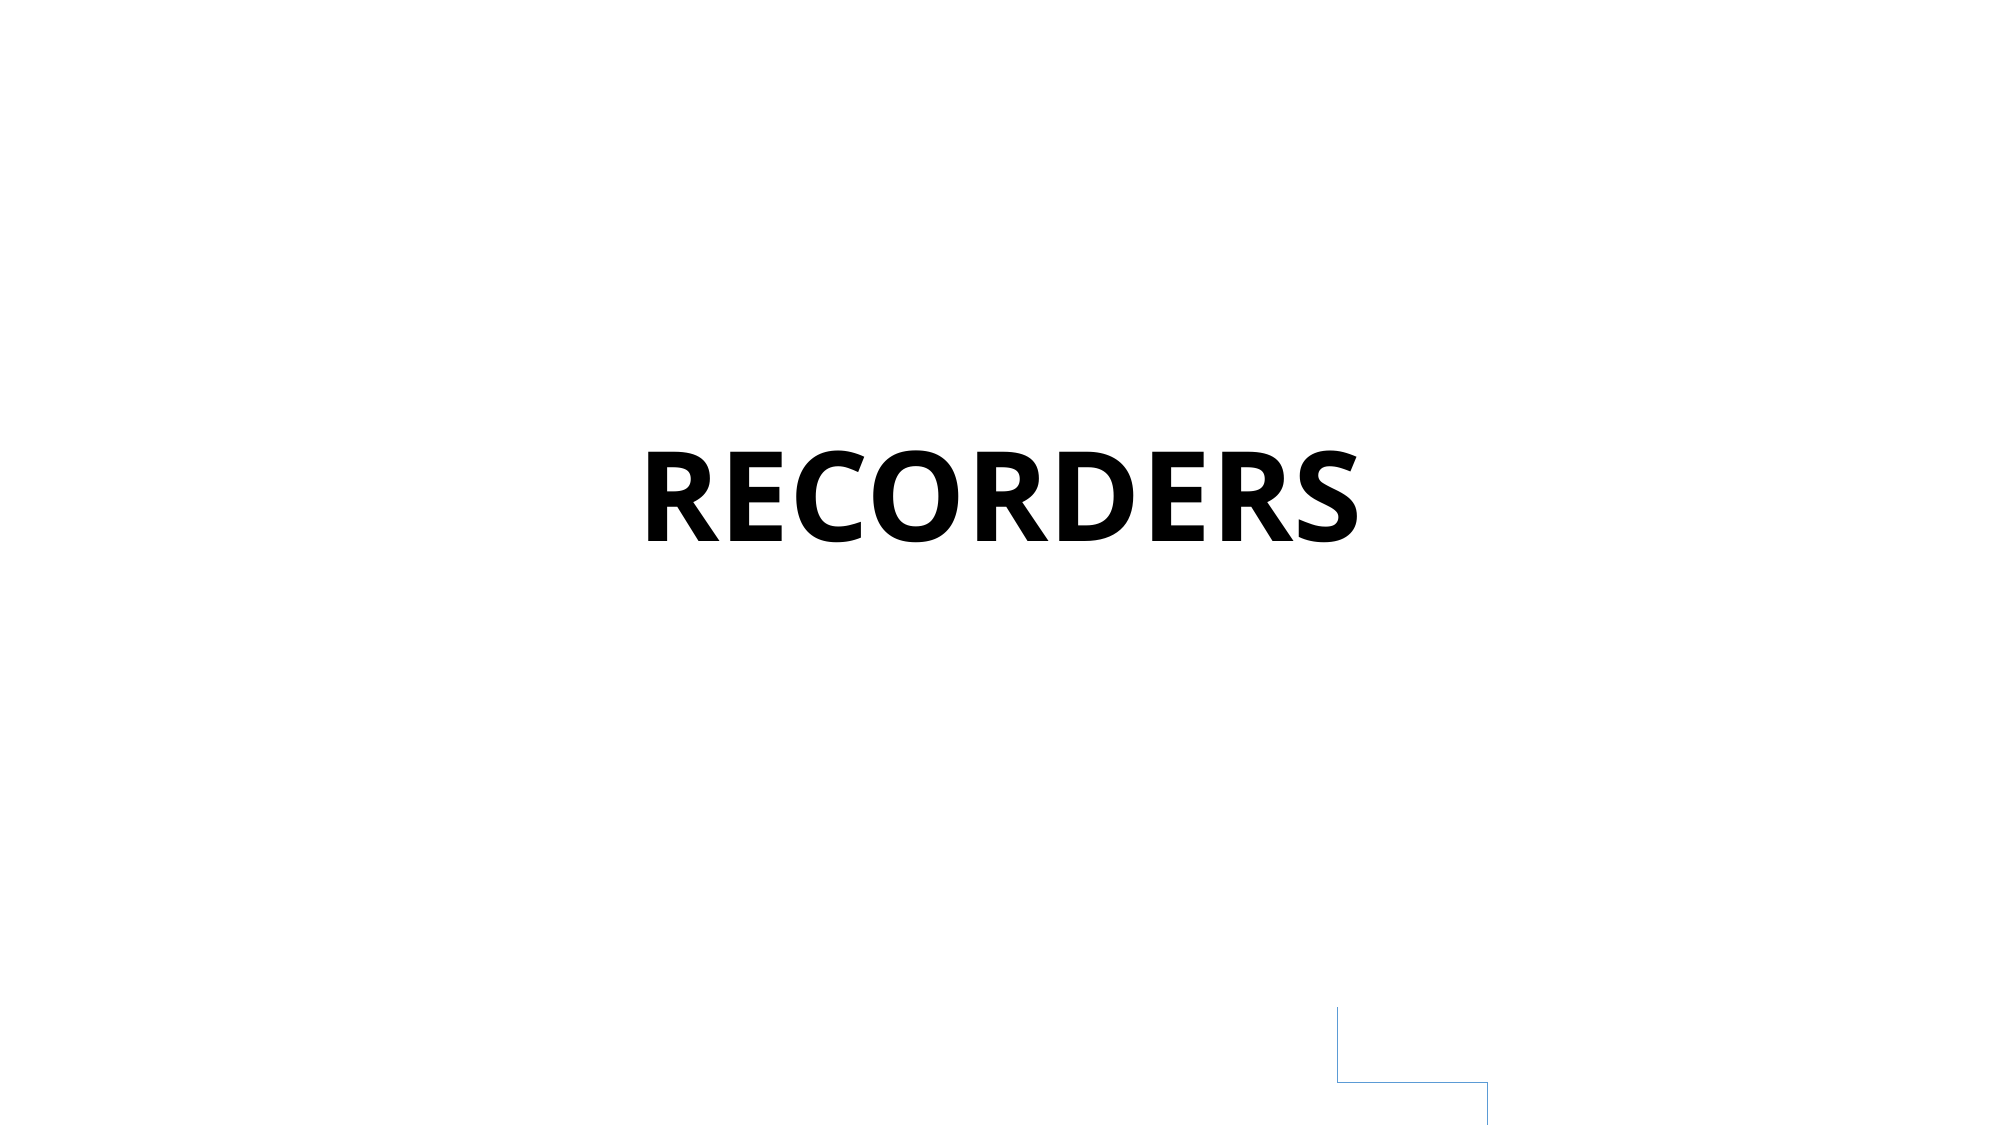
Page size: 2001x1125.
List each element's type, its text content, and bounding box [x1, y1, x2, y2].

title RECORDERS [249, 184, 1750, 576]
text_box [1337, 1007, 1488, 1125]
